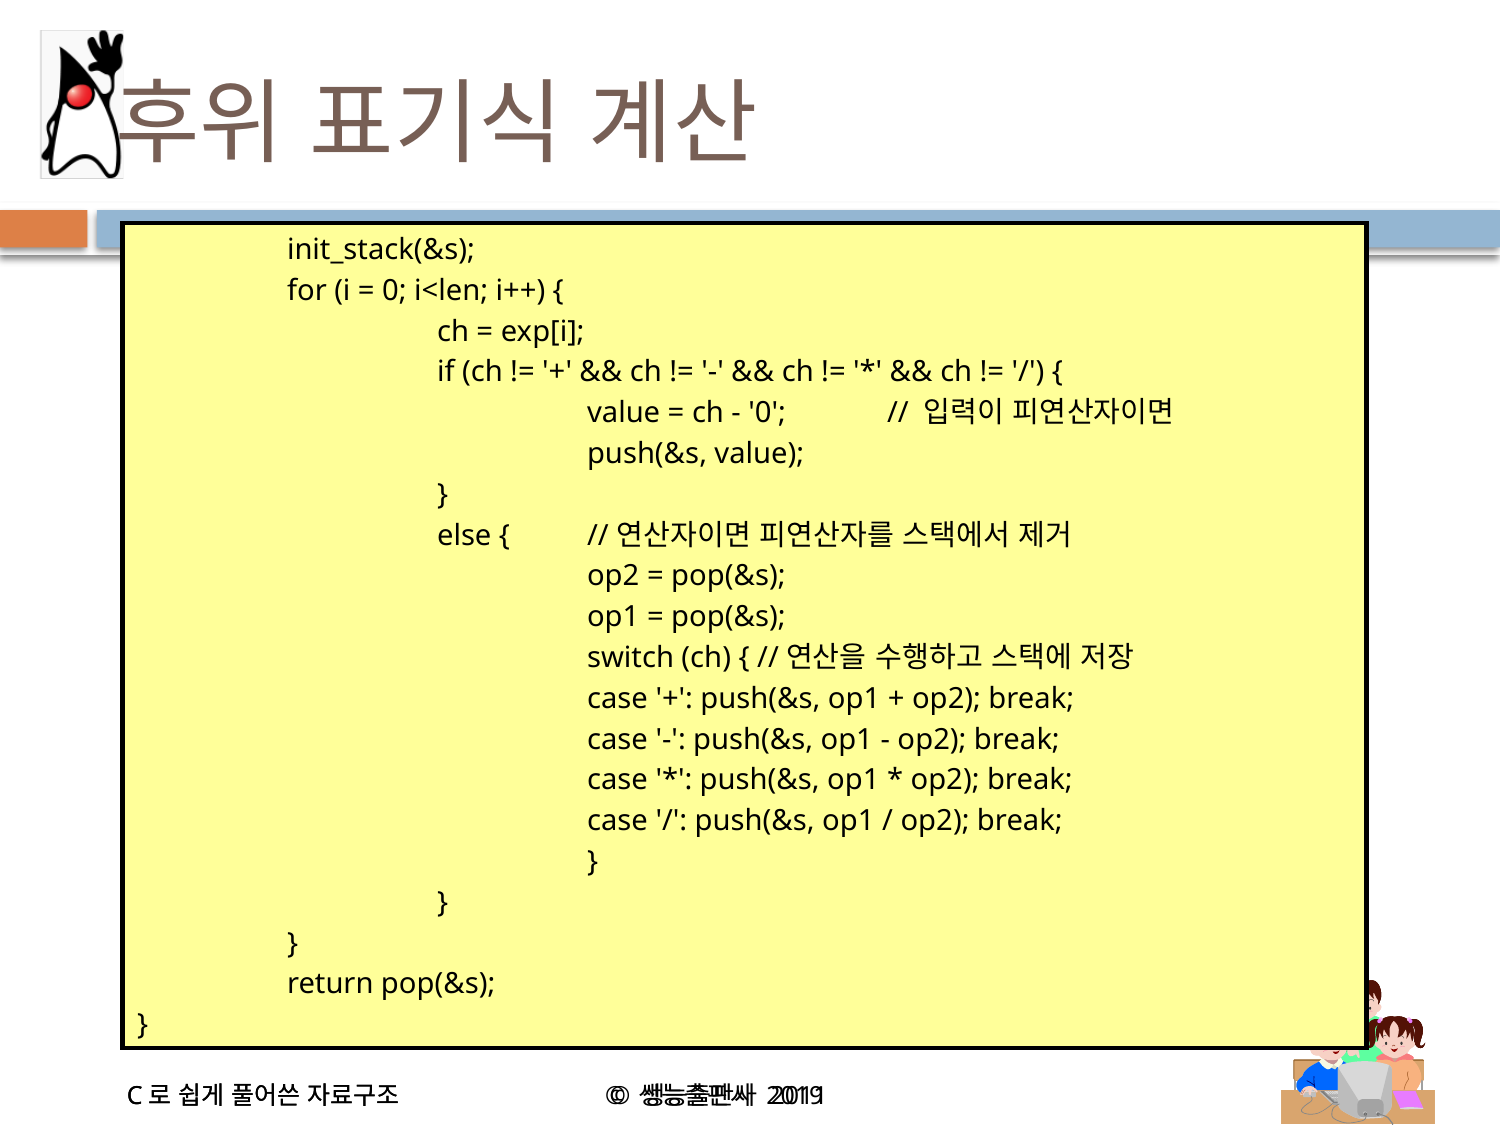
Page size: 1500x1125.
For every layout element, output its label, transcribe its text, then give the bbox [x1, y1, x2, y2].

title 후위 표기식 계산 [100, 37, 1438, 200]
picture [39, 30, 124, 179]
text_box init_stack(&s); for (i = 0; i<len; i++) { ch = exp[i]; if (ch != '+' && ch != '-' && ch != '*' && ch != '/') { value = ch - '0'; // 입력이 피연산자이면 push(&s, value); } else { //연산자이면 피연산자를 스택에서 제거 op2 = pop(&s); op1 = pop(&s); switch (ch) { //연산을 수행하고 스택에 저장 case '+': push(&s, op1 + op2); break; case '-': push(&s, op1 - op2); break; case '*': push(&s, op1 * op2); break; case '/': push(&s, op1 / op2); break; } } } return pop(&s); } [122, 222, 1367, 1048]
